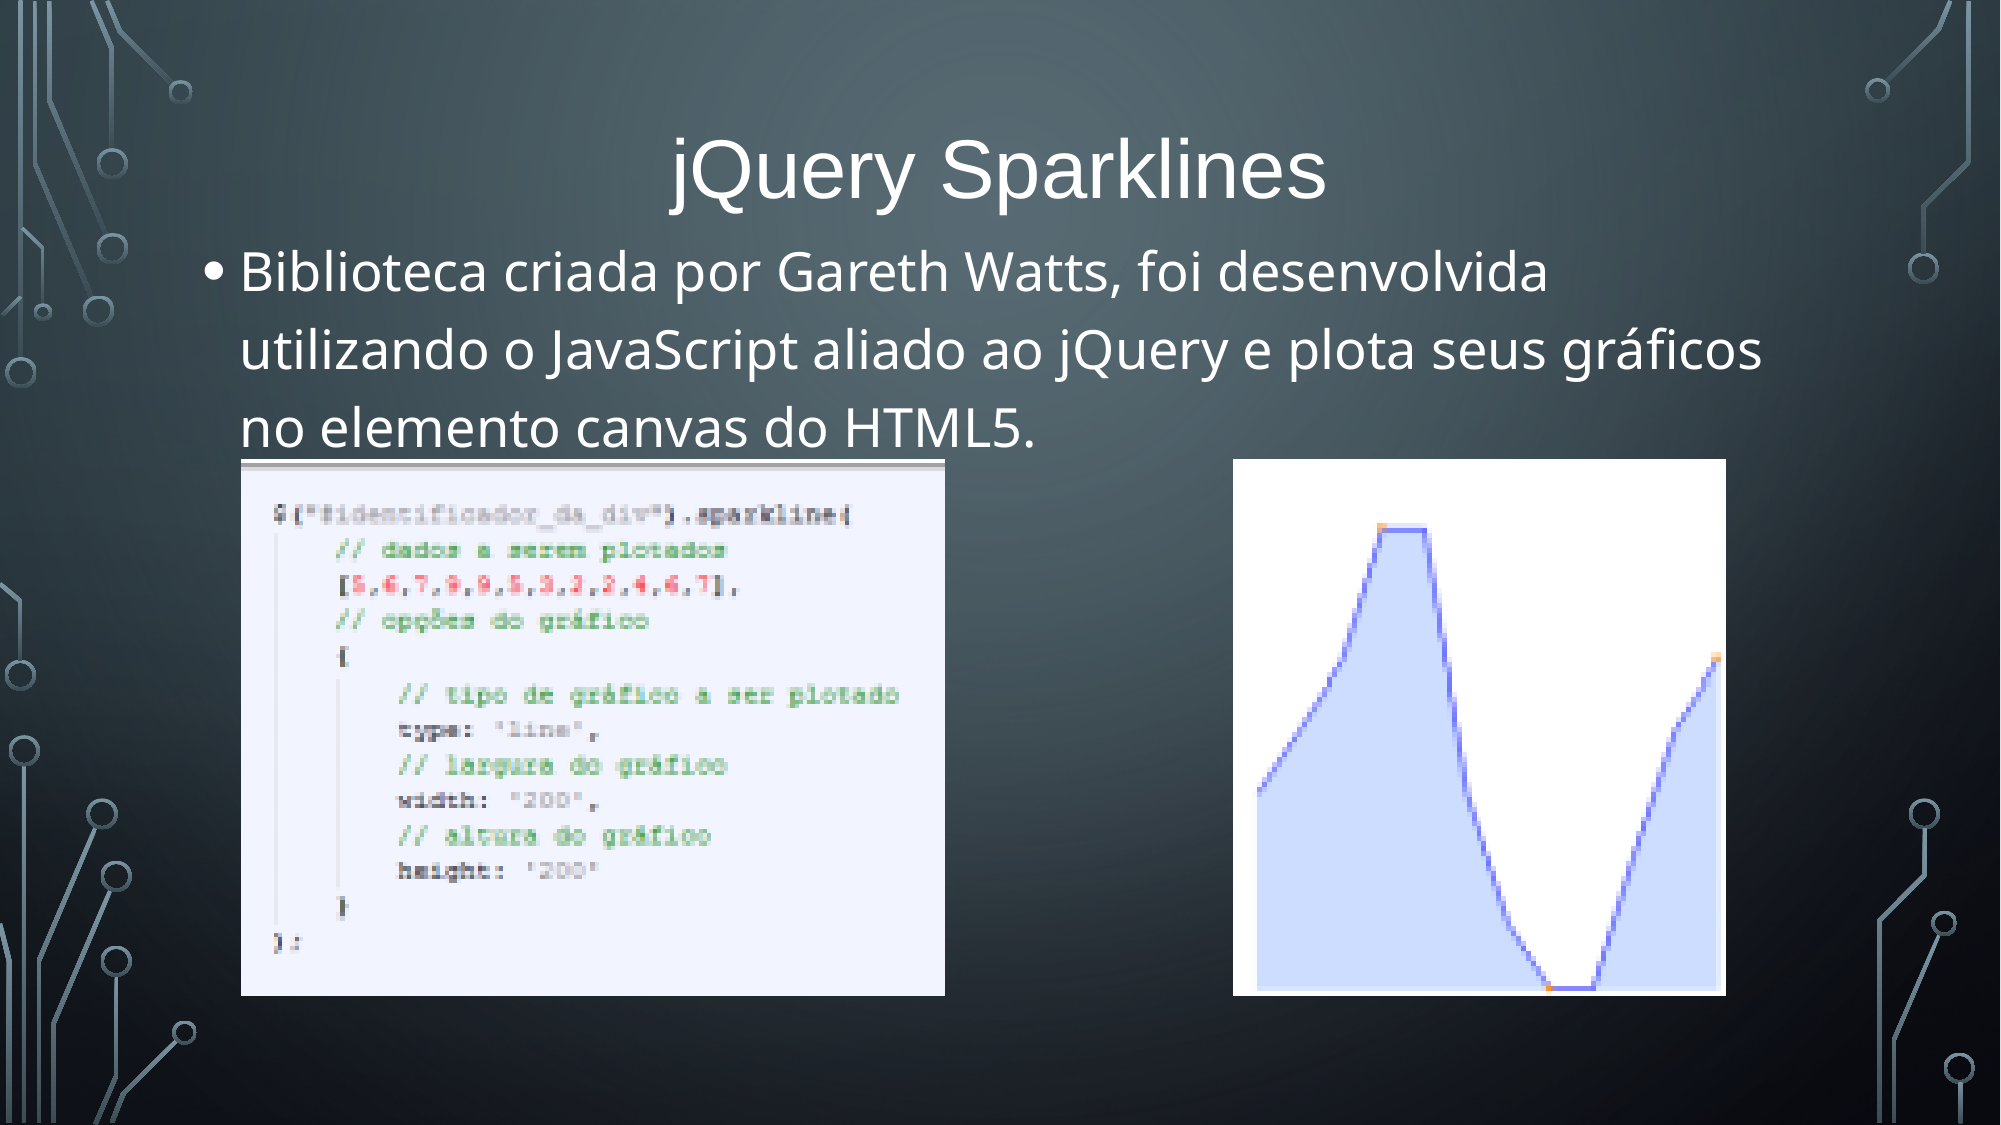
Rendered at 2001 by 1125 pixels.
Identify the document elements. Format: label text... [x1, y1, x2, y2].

picture [241, 458, 945, 997]
picture [1232, 458, 1726, 997]
title jQuery Sparklines [187, 50, 1813, 216]
list Biblioteca criada por Gareth Watts, foi desenvolvida utilizando o JavaScript aliado ao jQuery e plota seus gráficos no elemento canvas do HTML5. [187, 216, 1813, 1125]
